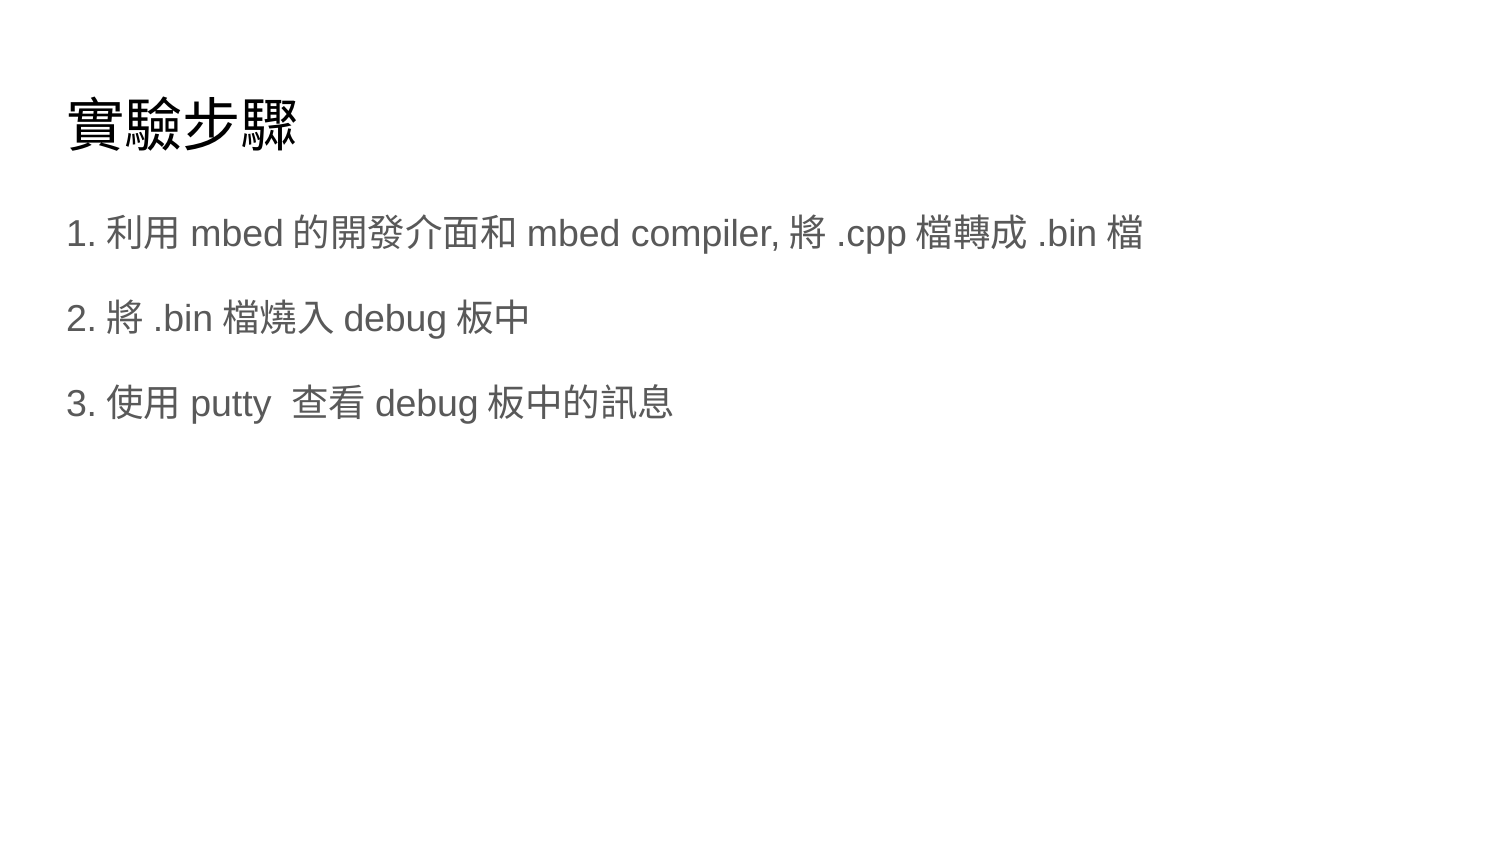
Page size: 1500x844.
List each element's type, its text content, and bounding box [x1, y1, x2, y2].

list 1.利用mbed的開發介面和mbed compiler,將.cpp檔轉成.bin檔 2.將.bin檔燒入debug板中 3.使用putty 查看debug板中的訊息 [51, 186, 1449, 748]
title 實驗步驟 [51, 72, 1449, 167]
